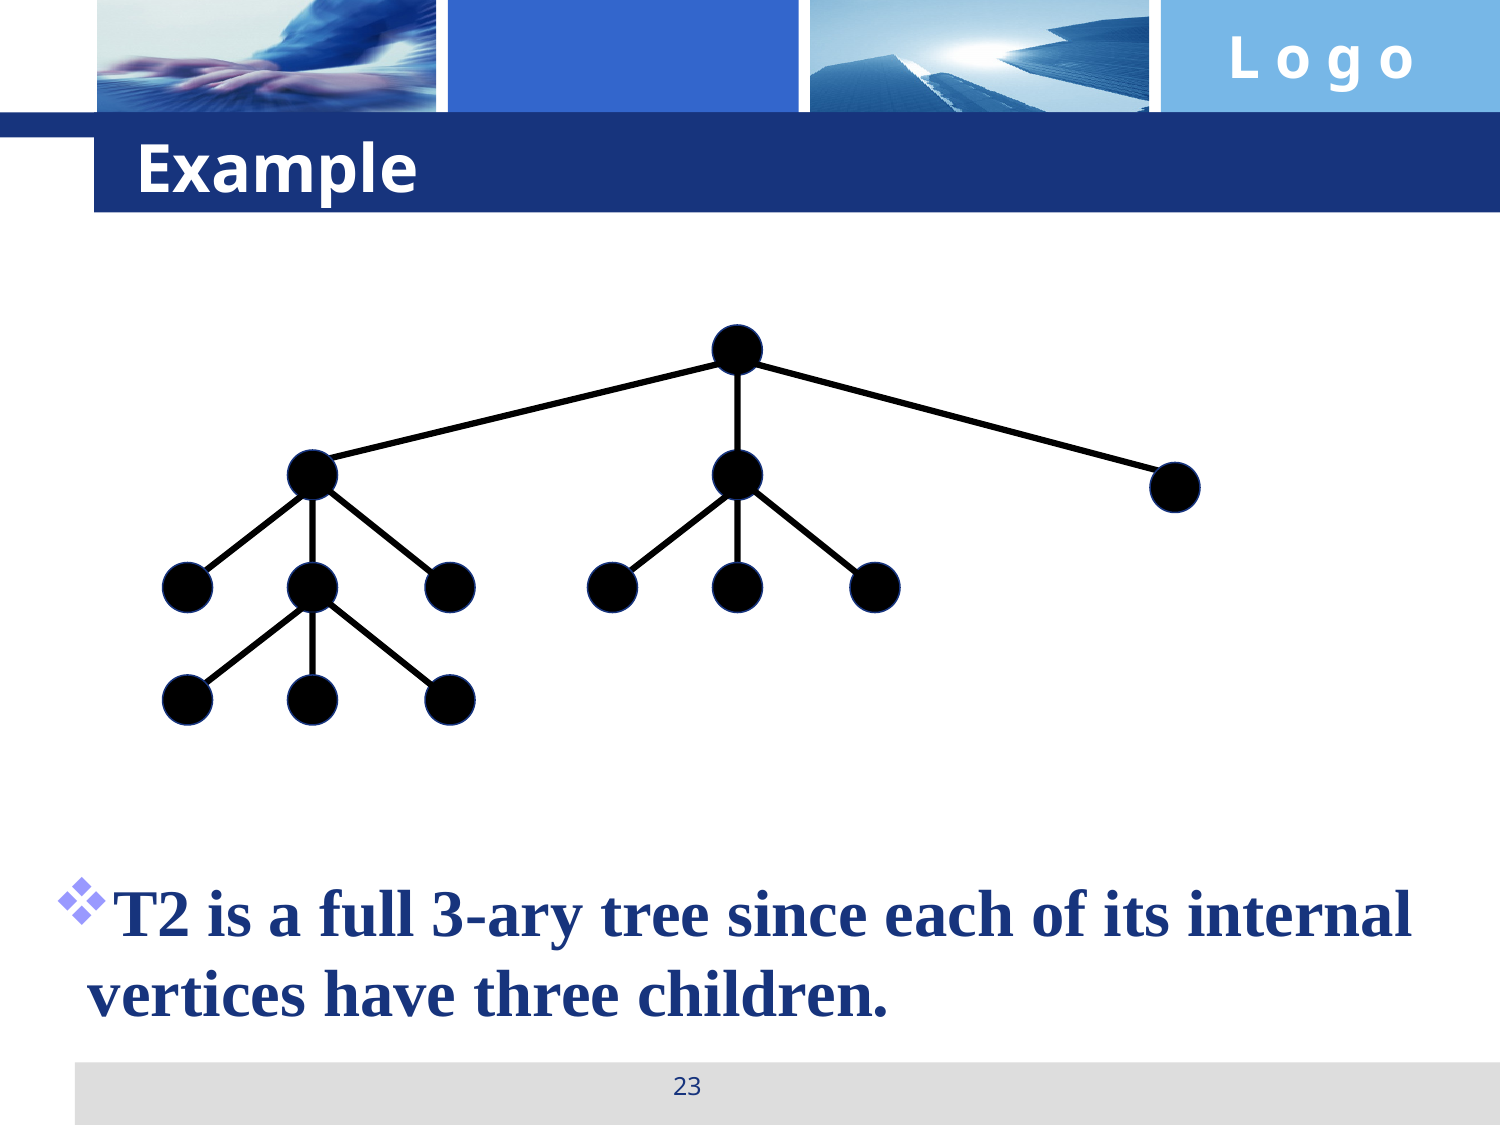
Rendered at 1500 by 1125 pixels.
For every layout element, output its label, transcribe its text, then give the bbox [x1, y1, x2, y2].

text_box [162, 674, 213, 725]
text_box [287, 450, 338, 500]
text_box [287, 562, 338, 613]
text_box [712, 450, 763, 500]
text_box [425, 562, 476, 613]
title Example [120, 120, 1400, 213]
text_box T2 is a full 3-ary tree since each of its internal vertices have three children. [37, 862, 1475, 1038]
picture [97, 0, 437, 112]
text_box [587, 562, 638, 613]
text_box [849, 562, 901, 613]
text_box [425, 674, 476, 725]
text_box [287, 674, 338, 725]
text_box [162, 562, 213, 613]
picture [810, 0, 1150, 112]
slide_number 23 [512, 1062, 863, 1116]
text_box [712, 562, 763, 613]
text_box [1149, 462, 1201, 513]
text_box [712, 324, 763, 375]
